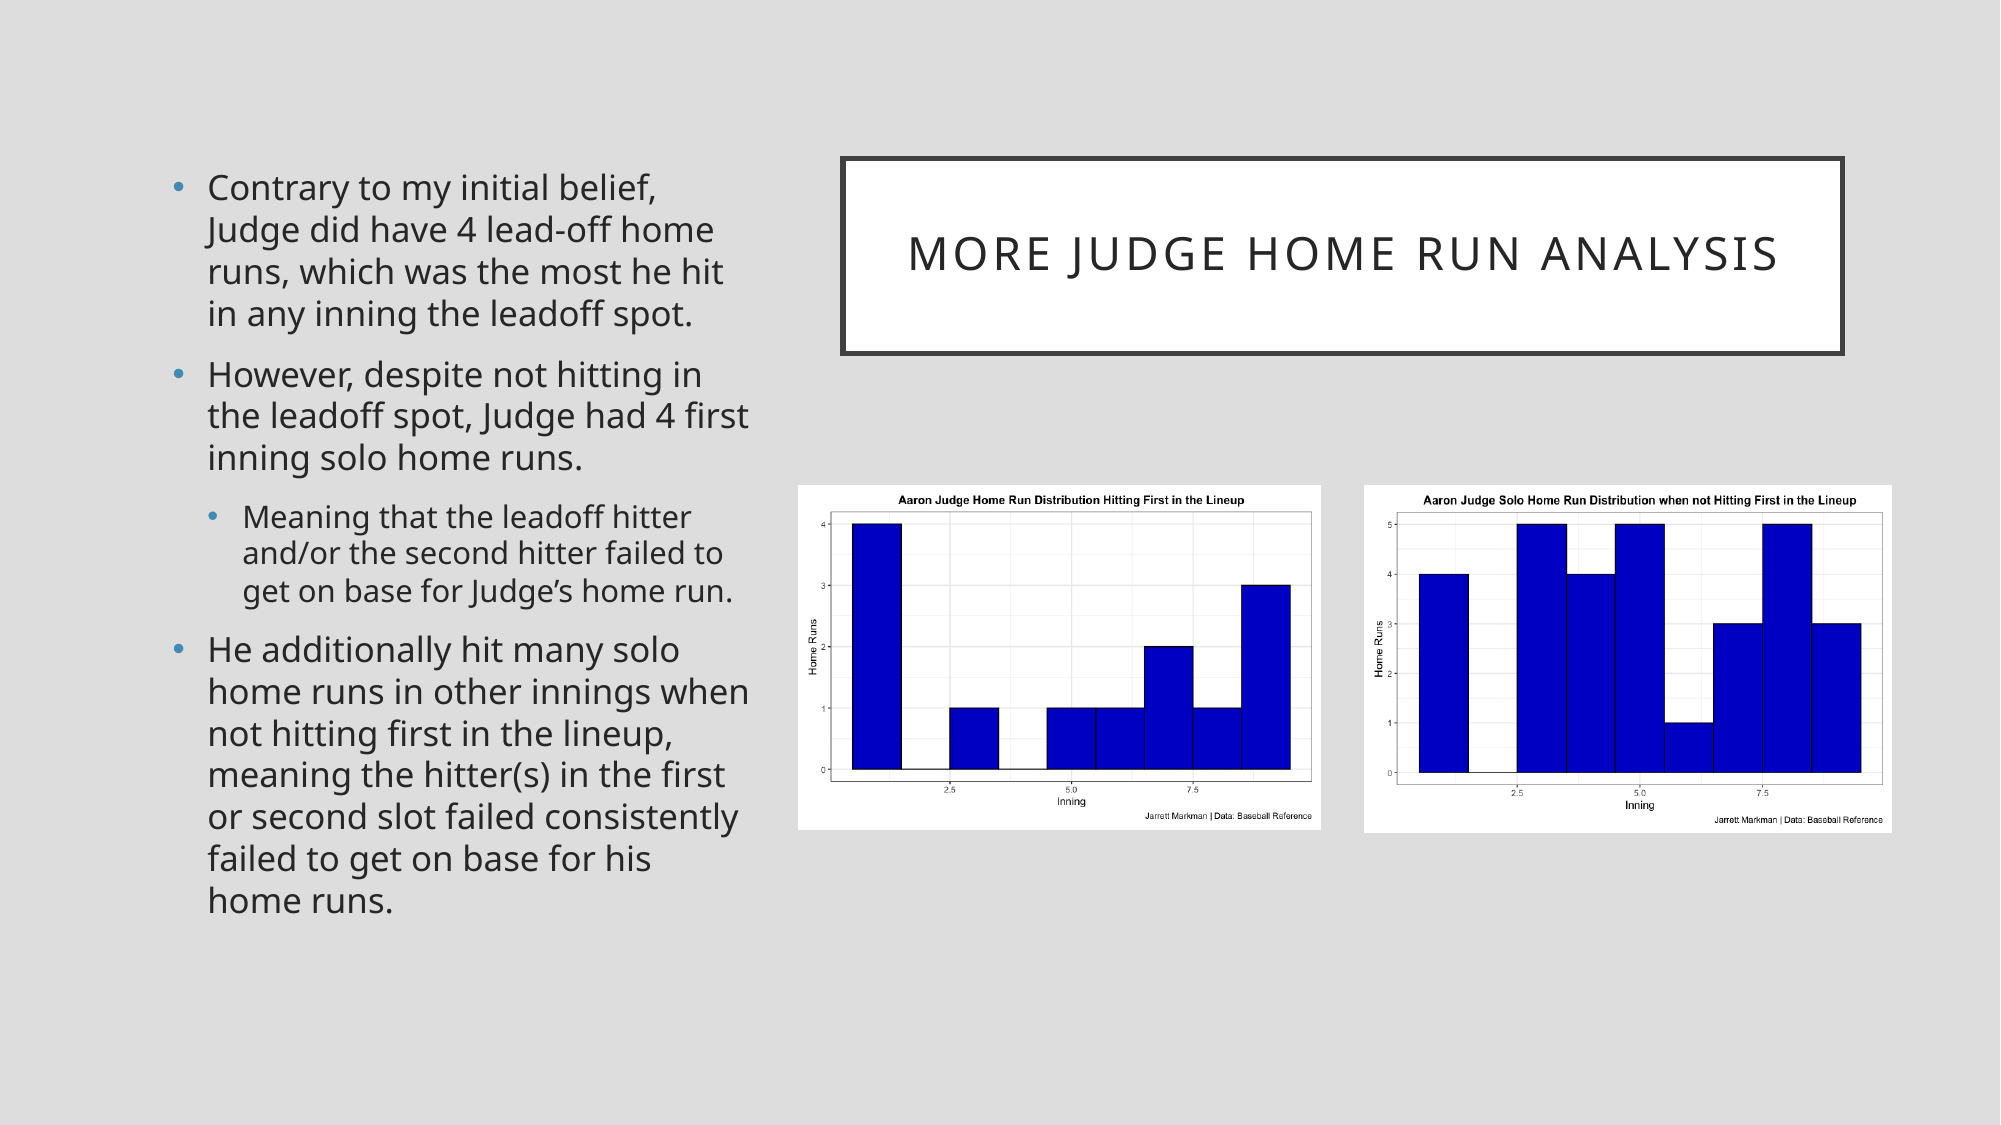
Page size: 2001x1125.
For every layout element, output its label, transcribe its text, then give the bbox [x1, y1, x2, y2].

picture [803, 490, 1317, 825]
list Contrary to my initial belief, Judge did have 4 lead-off home runs, which was the most he hit in any inning the leadoff spot. However, despite not hitting in the leadoff spot, Judge had 4 first inning solo home runs. Meaning that the leadoff hitter and/or the second hitter failed to get on base for Judge’s home run. He additionally hit many solo home runs in other innings when not hitting first in the lineup, meaning the hitter(s) in the first or second slot failed consistently failed to get on base for his home runs. [157, 158, 766, 942]
title More judge Home Run analysis [840, 156, 1845, 356]
picture [1369, 490, 1888, 829]
